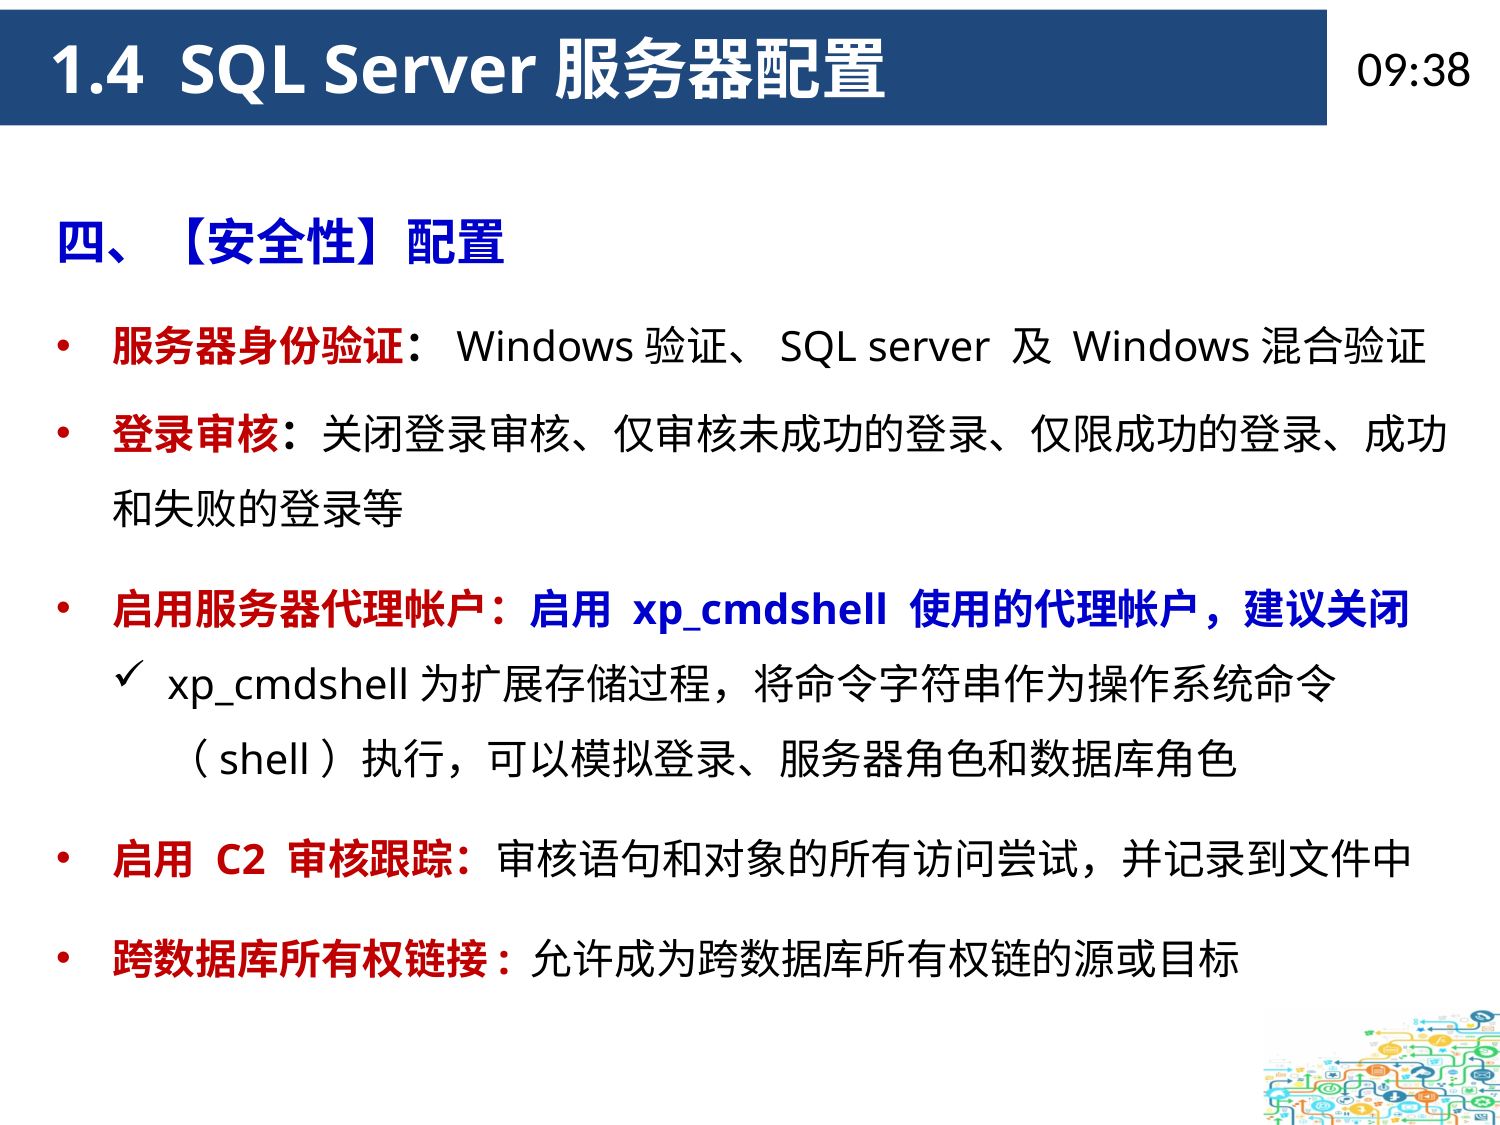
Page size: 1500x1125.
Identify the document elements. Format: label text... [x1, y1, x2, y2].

text_box 四、【安全性】配置 服务器身份验证：Windows验证、SQL server 及 Windows混合验证 登录审核：关闭登录审核、仅审核未成功的登录、仅限成功的登录、成功和失败的登录等 启用服务器代理帐户：启用 xp_cmdshell 使用的代理帐户，建议关闭 xp_cmdshell为扩展存储过程，将命令字符串作为操作系统命令（shell）执行，可以模拟登录、服务器角色和数据库角色 启用 C2 审核跟踪：审核语句和对象的所有访问尝试，并记录到文件中 跨数据库所有权链接: 允许成为跨数据库所有权链的源或目标 [41, 172, 1471, 990]
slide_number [1340, 7, 1489, 126]
title 1.4 SQL Server服务器配置 [0, 7, 1340, 126]
picture [1264, 1008, 1500, 1125]
